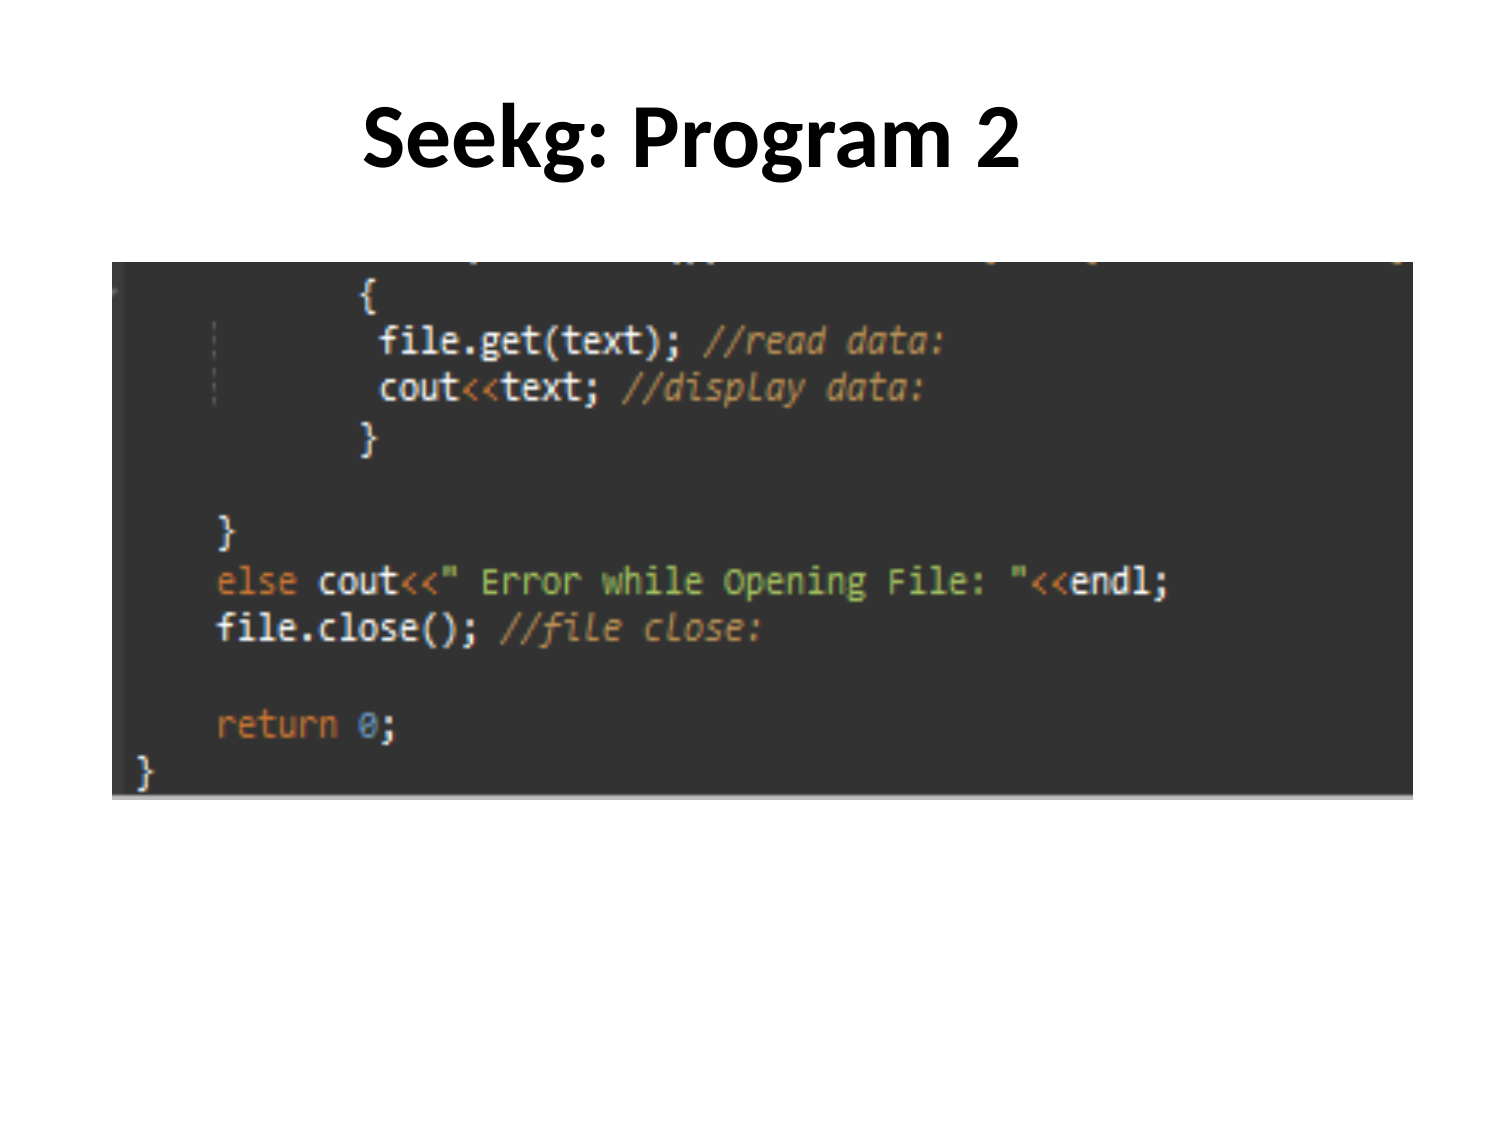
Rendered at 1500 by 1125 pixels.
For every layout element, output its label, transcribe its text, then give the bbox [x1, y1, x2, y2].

picture [112, 262, 1413, 801]
title Seekg: Program 2 [362, 75, 1138, 187]
